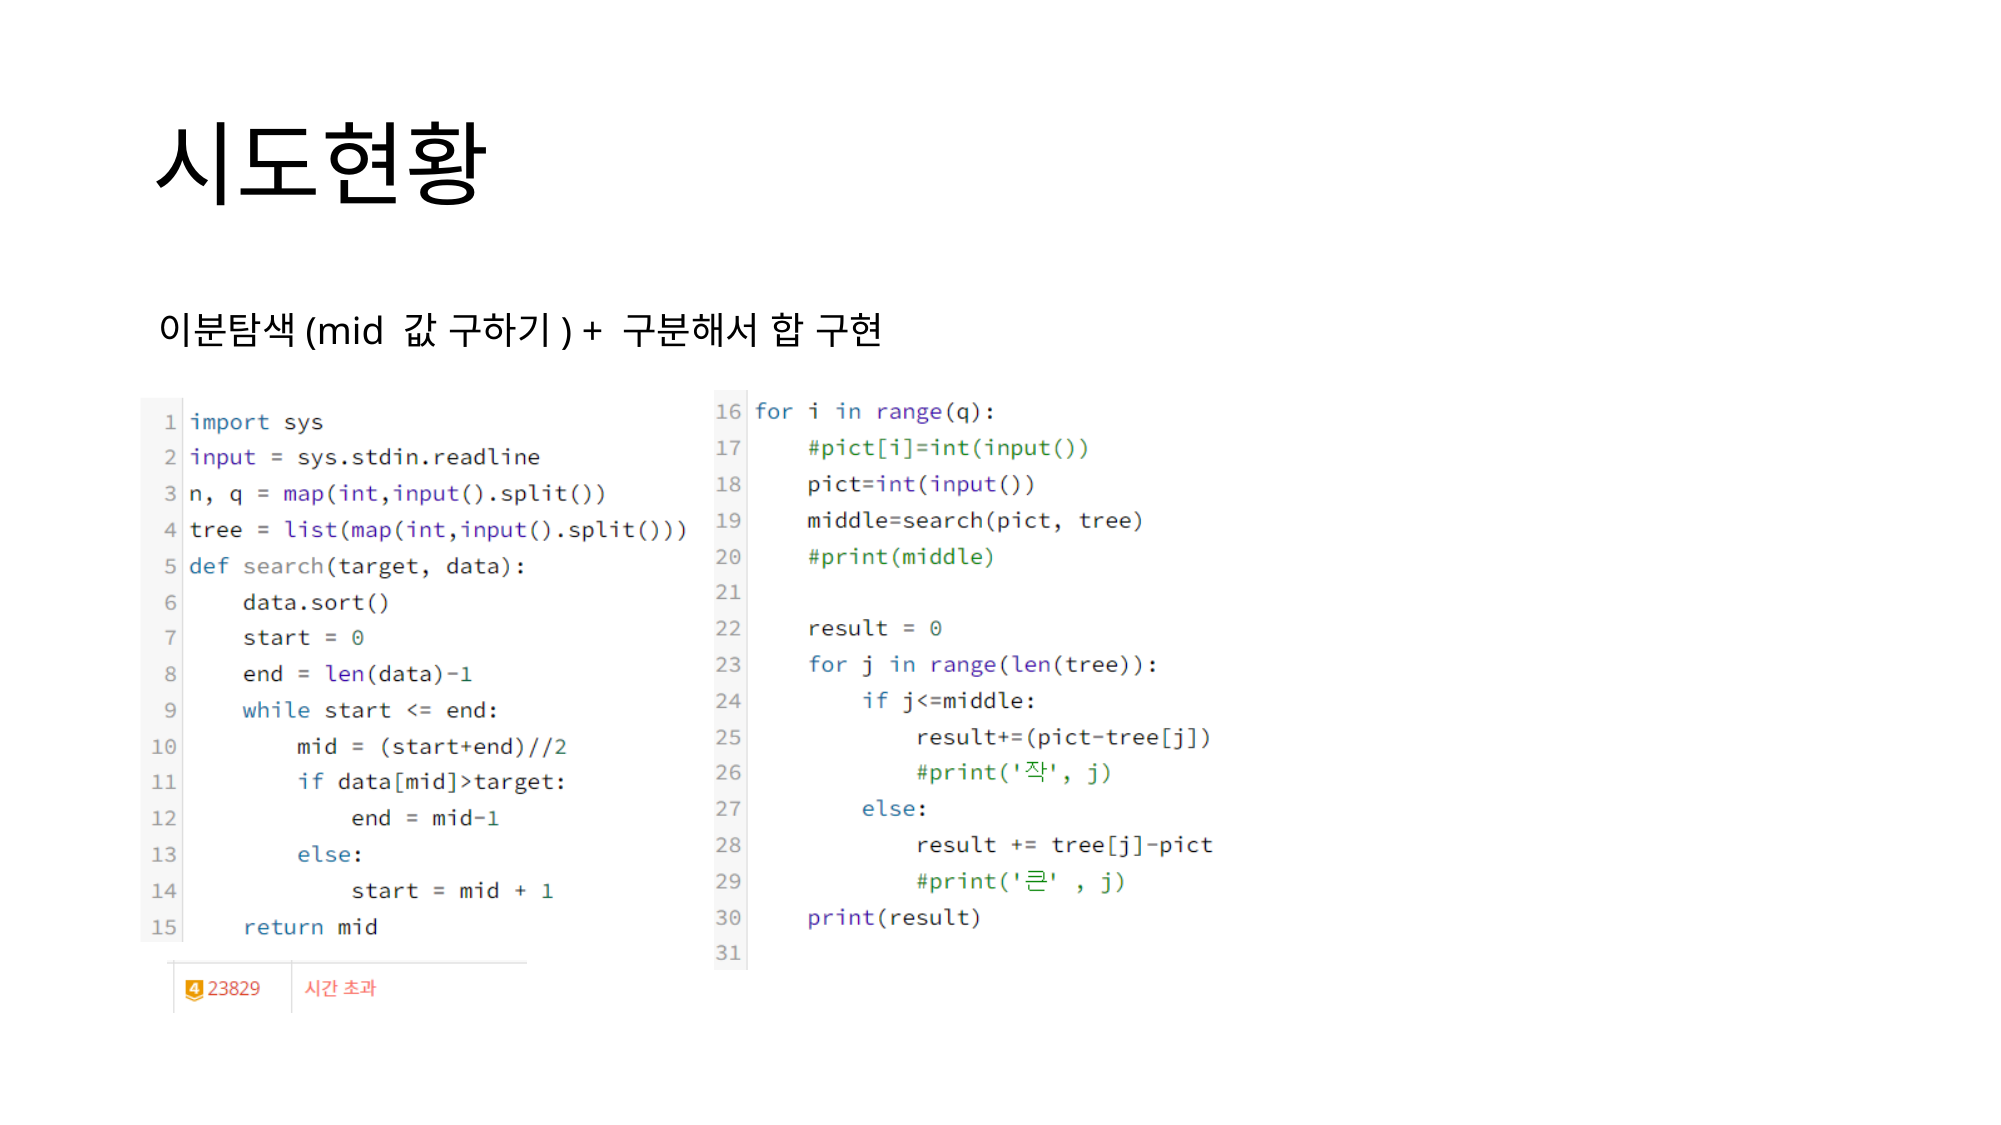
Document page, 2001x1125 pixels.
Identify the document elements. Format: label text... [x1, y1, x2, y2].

text_box 이분탐색(mid 값 구하기) + 구분해서 합 구현 [143, 299, 1224, 360]
title 시도현황 [137, 59, 1863, 278]
picture [167, 960, 527, 1013]
picture [137, 390, 1404, 970]
